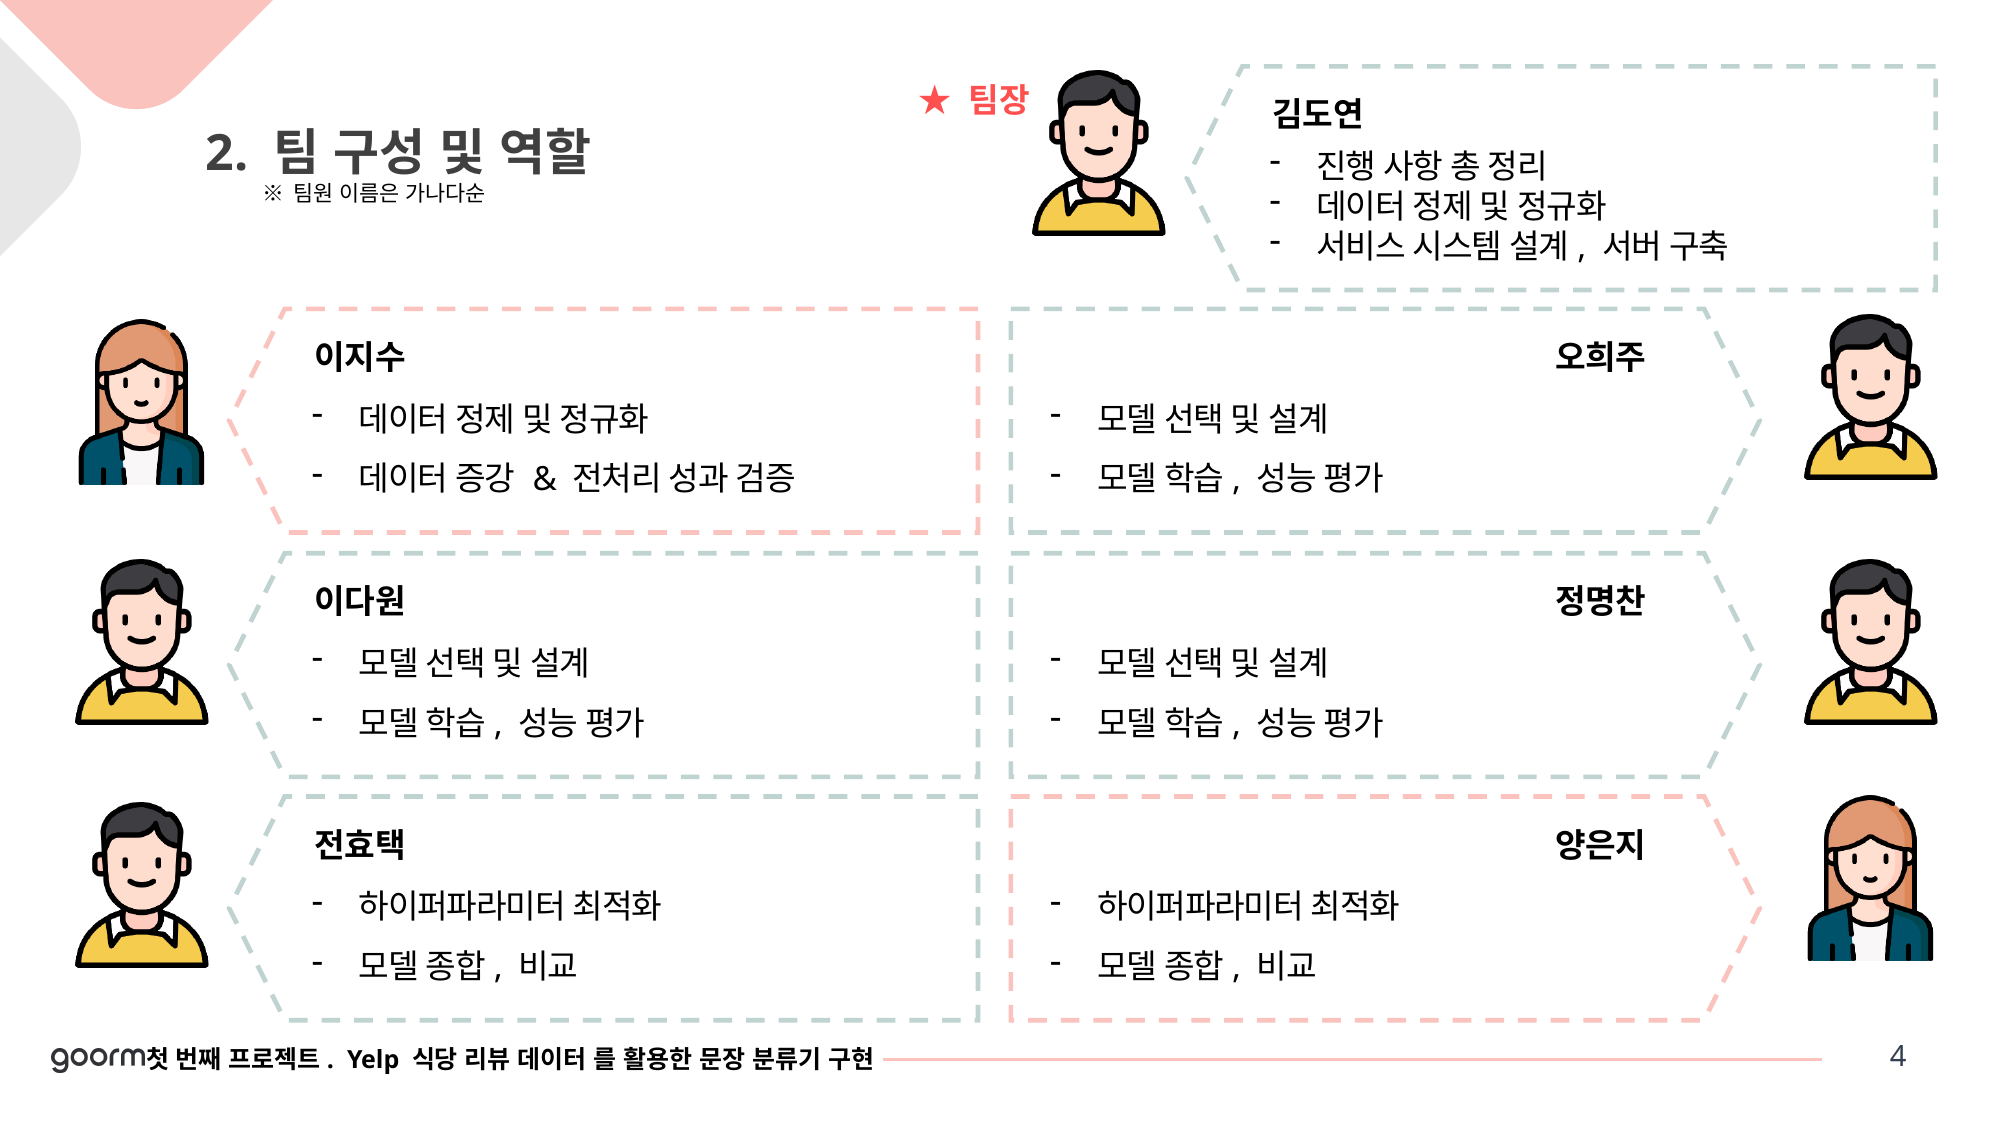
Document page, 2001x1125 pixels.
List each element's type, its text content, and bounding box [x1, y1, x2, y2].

text_box 전효택 [299, 796, 449, 872]
text_box 하이퍼파라미터 최적화 모델 종합, 비교 [1035, 878, 1692, 993]
text_box ※ 팀원 이름은 가나다순 [247, 172, 501, 214]
text_box 오희주 [1540, 308, 1690, 384]
slide_number 4 [1838, 1029, 1959, 1089]
text_box [1009, 307, 1761, 534]
text_box 정명찬 [1540, 553, 1690, 628]
text_box 이지수 [299, 308, 449, 384]
text_box 데이터 정제 및 정규화 데이터 증강 & 전처리 성과 검증 [297, 390, 954, 505]
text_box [1186, 66, 1936, 290]
picture [1782, 308, 1959, 485]
text_box 모델 선택 및 설계 모델 학습, 성능 평가 [297, 634, 954, 750]
text_box [228, 307, 979, 534]
text_box [230, 552, 979, 778]
text_box 2. 팀 구성 및 역할 [191, 82, 692, 188]
picture [1787, 795, 1953, 961]
picture [58, 319, 224, 485]
text_box 이다원 [299, 553, 449, 628]
text_box 모델 선택 및 설계 모델 학습, 성능 평가 [1035, 634, 1692, 750]
picture [53, 796, 230, 973]
text_box 양은지 [1540, 796, 1690, 872]
text_box [230, 795, 979, 1022]
picture [1010, 64, 1187, 241]
picture [53, 553, 230, 730]
picture [1782, 553, 1959, 730]
picture [51, 1048, 145, 1073]
text_box 모델 선택 및 설계 모델 학습, 성능 평가 [1035, 390, 1692, 505]
text_box 하이퍼파라미터 최적화 모델 종합, 비교 [297, 878, 954, 993]
text_box [1009, 552, 1761, 778]
text_box ★ 팀장 [903, 52, 1053, 127]
text_box [1009, 795, 1761, 1022]
